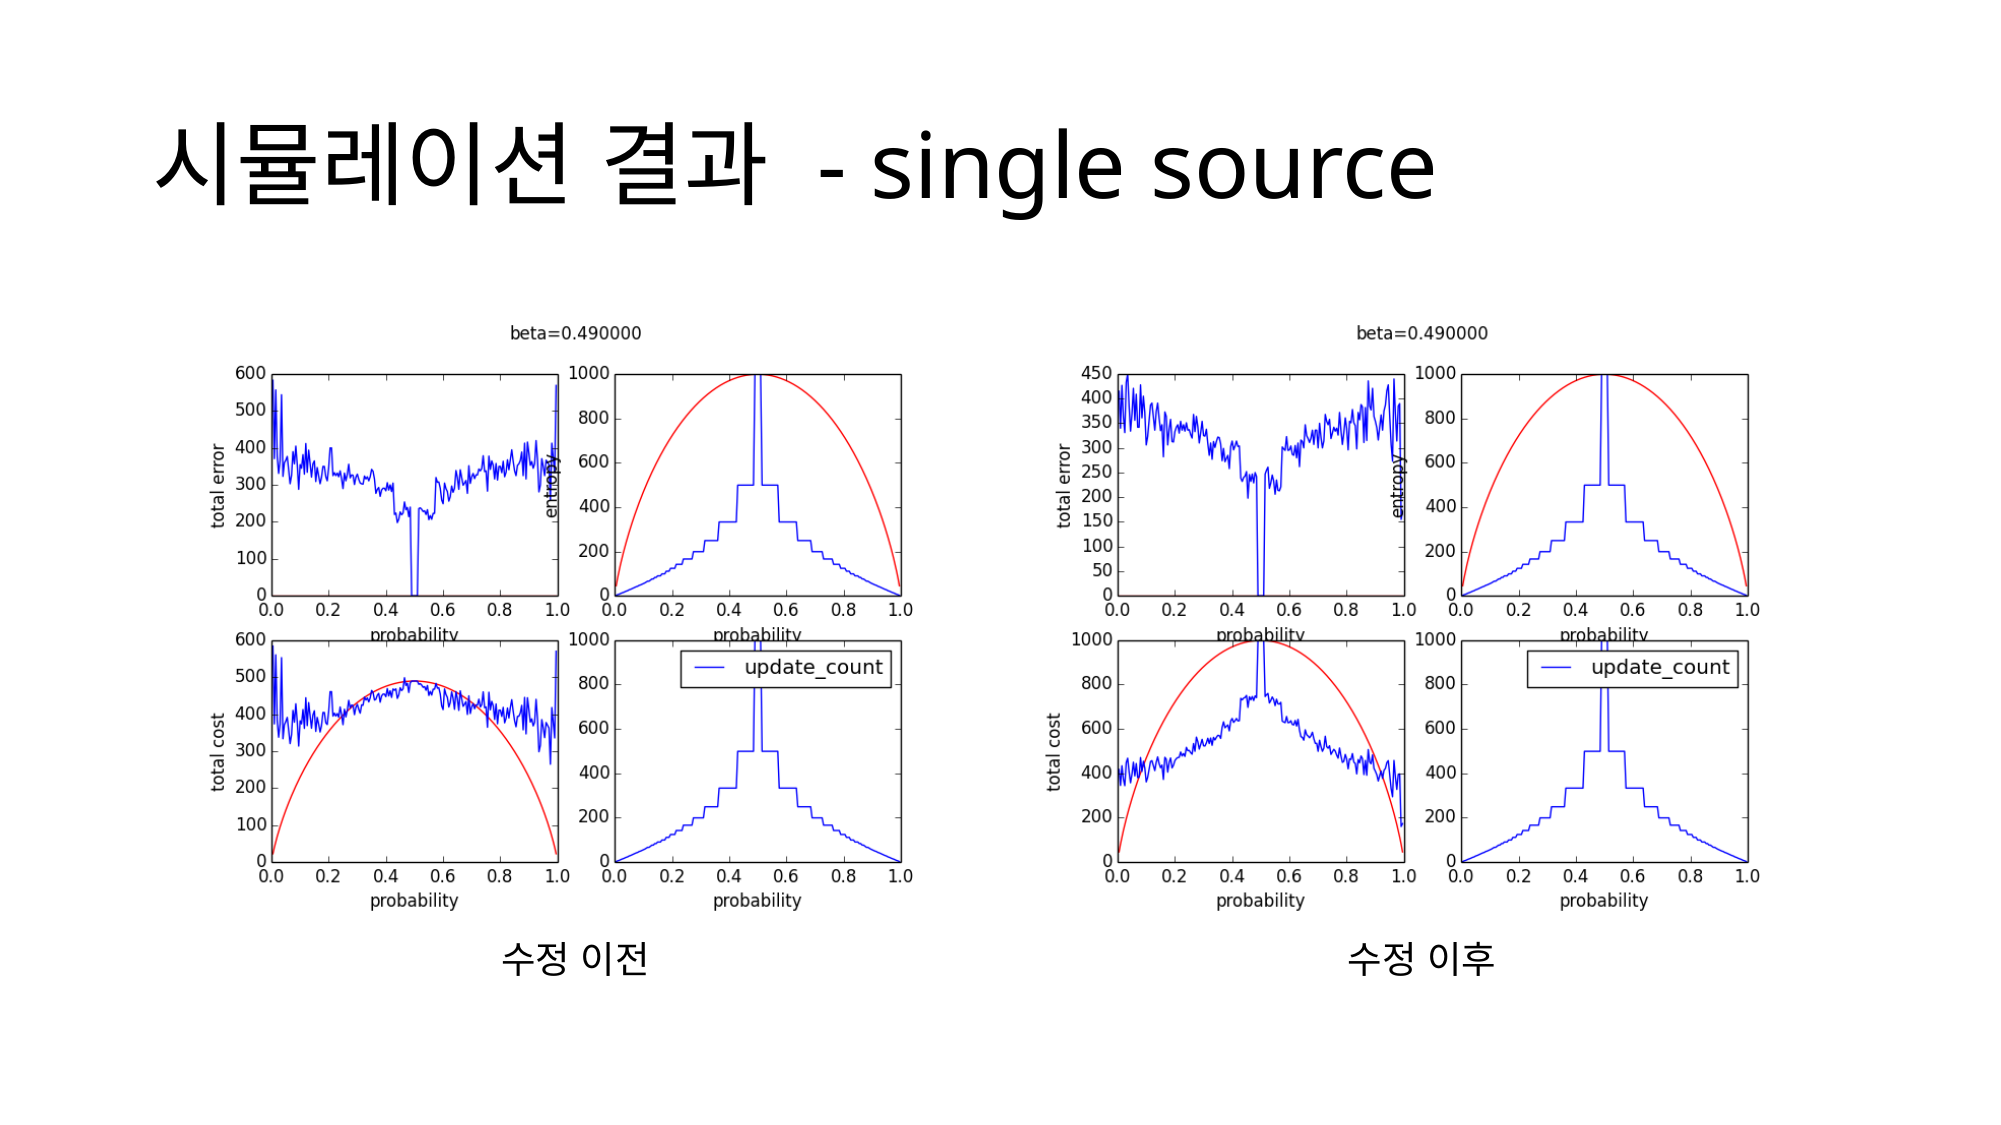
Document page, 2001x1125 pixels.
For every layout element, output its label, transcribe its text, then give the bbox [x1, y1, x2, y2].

picture [169, 313, 982, 923]
picture [1016, 313, 1829, 923]
text_box 수정 이전 [486, 928, 666, 988]
text_box 수정 이후 [1333, 928, 1512, 988]
title 시뮬레이션 결과 - single source [137, 59, 1863, 278]
